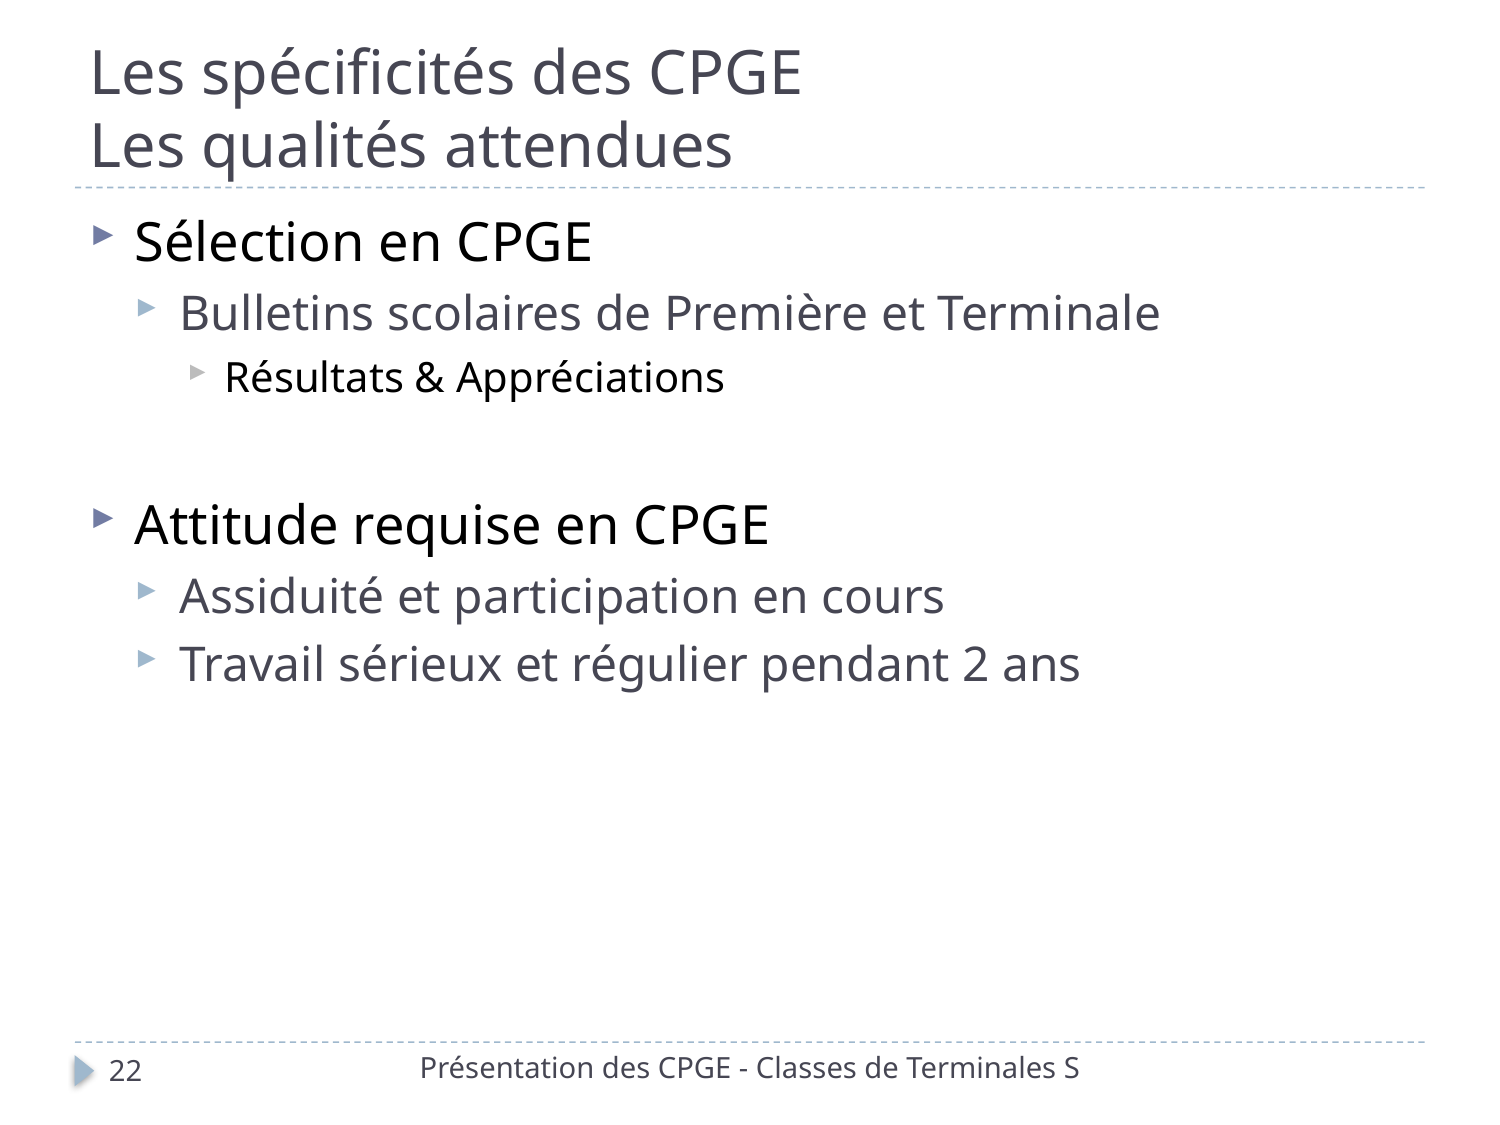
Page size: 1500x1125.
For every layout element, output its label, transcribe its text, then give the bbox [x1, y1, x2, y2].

slide_number 22 [94, 1044, 420, 1105]
list Sélection en CPGE Bulletins scolaires de Première et Terminale Résultats & Appréciations Attitude requise en CPGE Assiduité et participation en cours Travail sérieux et régulier pendant 2 ans [75, 200, 1425, 1010]
title Les spécificités des CPGE Les qualités attendues [75, 24, 1425, 188]
footer Présentation des CPGE - Classes de Terminales S [395, 1042, 1105, 1103]
